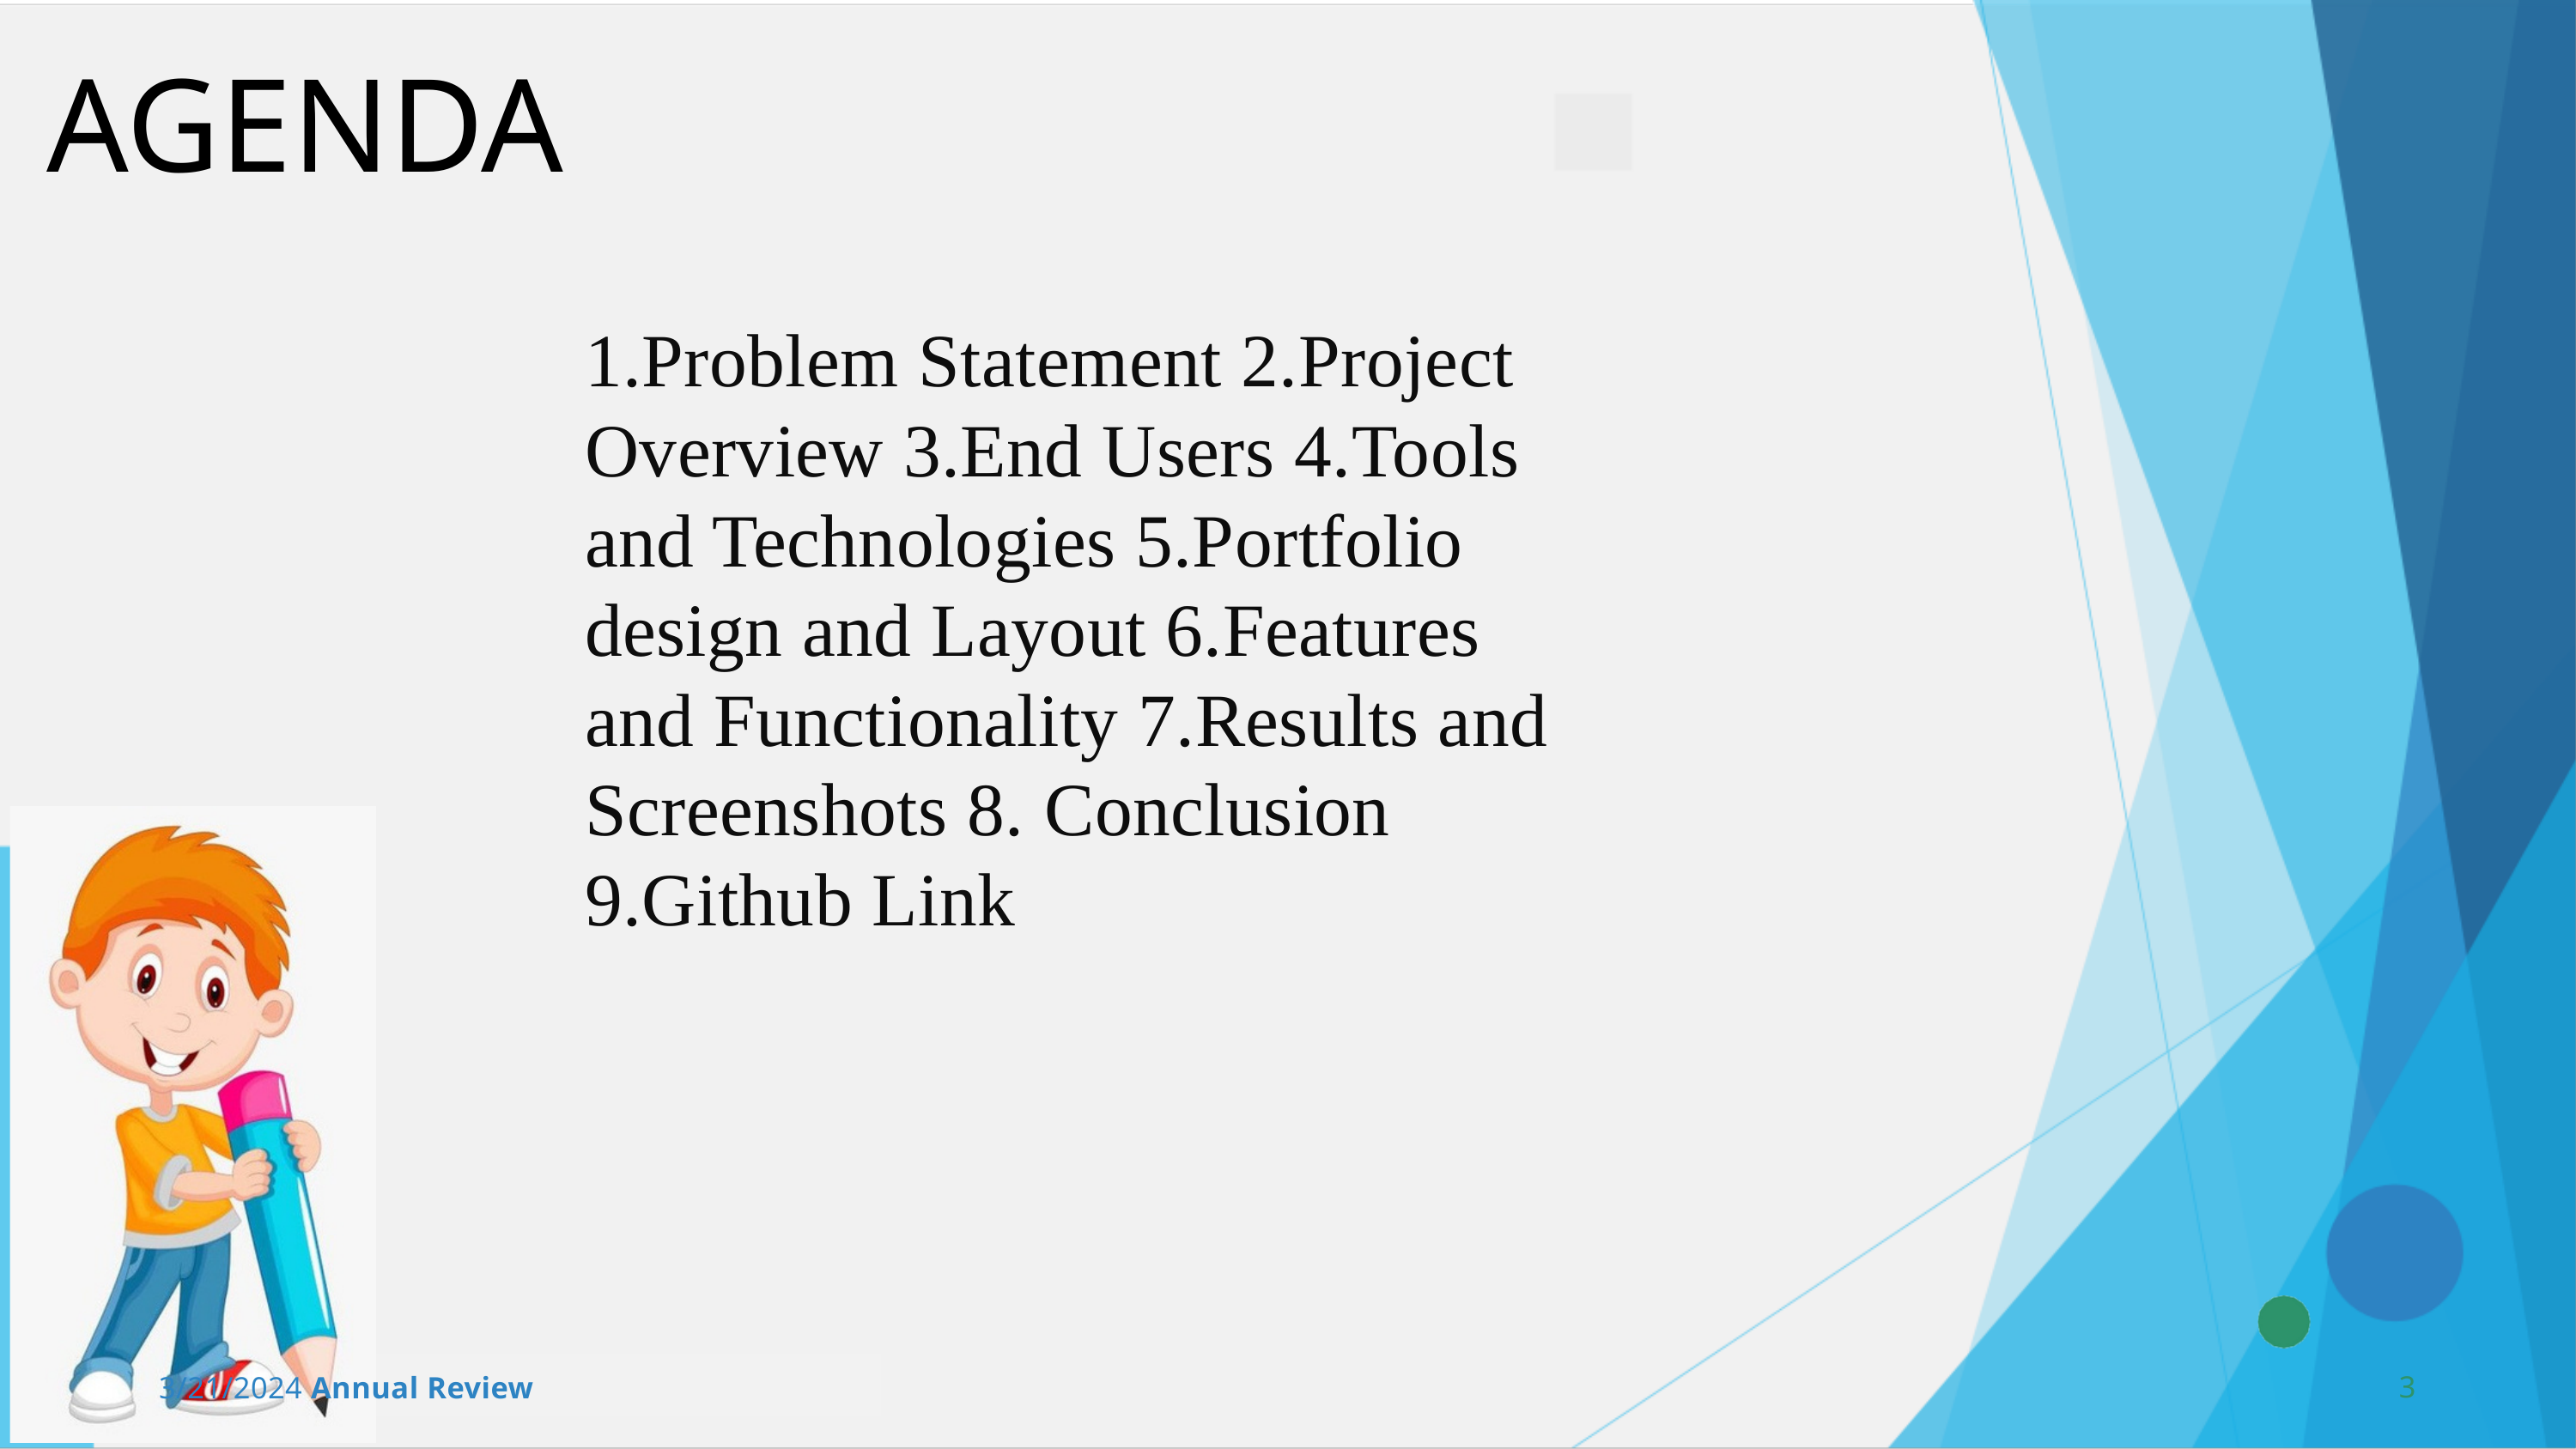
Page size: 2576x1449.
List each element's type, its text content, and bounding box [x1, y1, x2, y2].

text_box [9, 806, 377, 1443]
text_box [0, 0, 1558, 1449]
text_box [98, 1353, 882, 1417]
text_box 1.Problem Statement 2.Project Overview 3.End Users 4.Tools and Technologies 5.Portfolio design and Layout 6.Features and Functionality 7.Results and Screenshots 8. Conclusion 9.Github Link [584, 312, 1558, 942]
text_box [1563, 0, 2576, 1449]
text_box AGENDA [47, 17, 588, 198]
